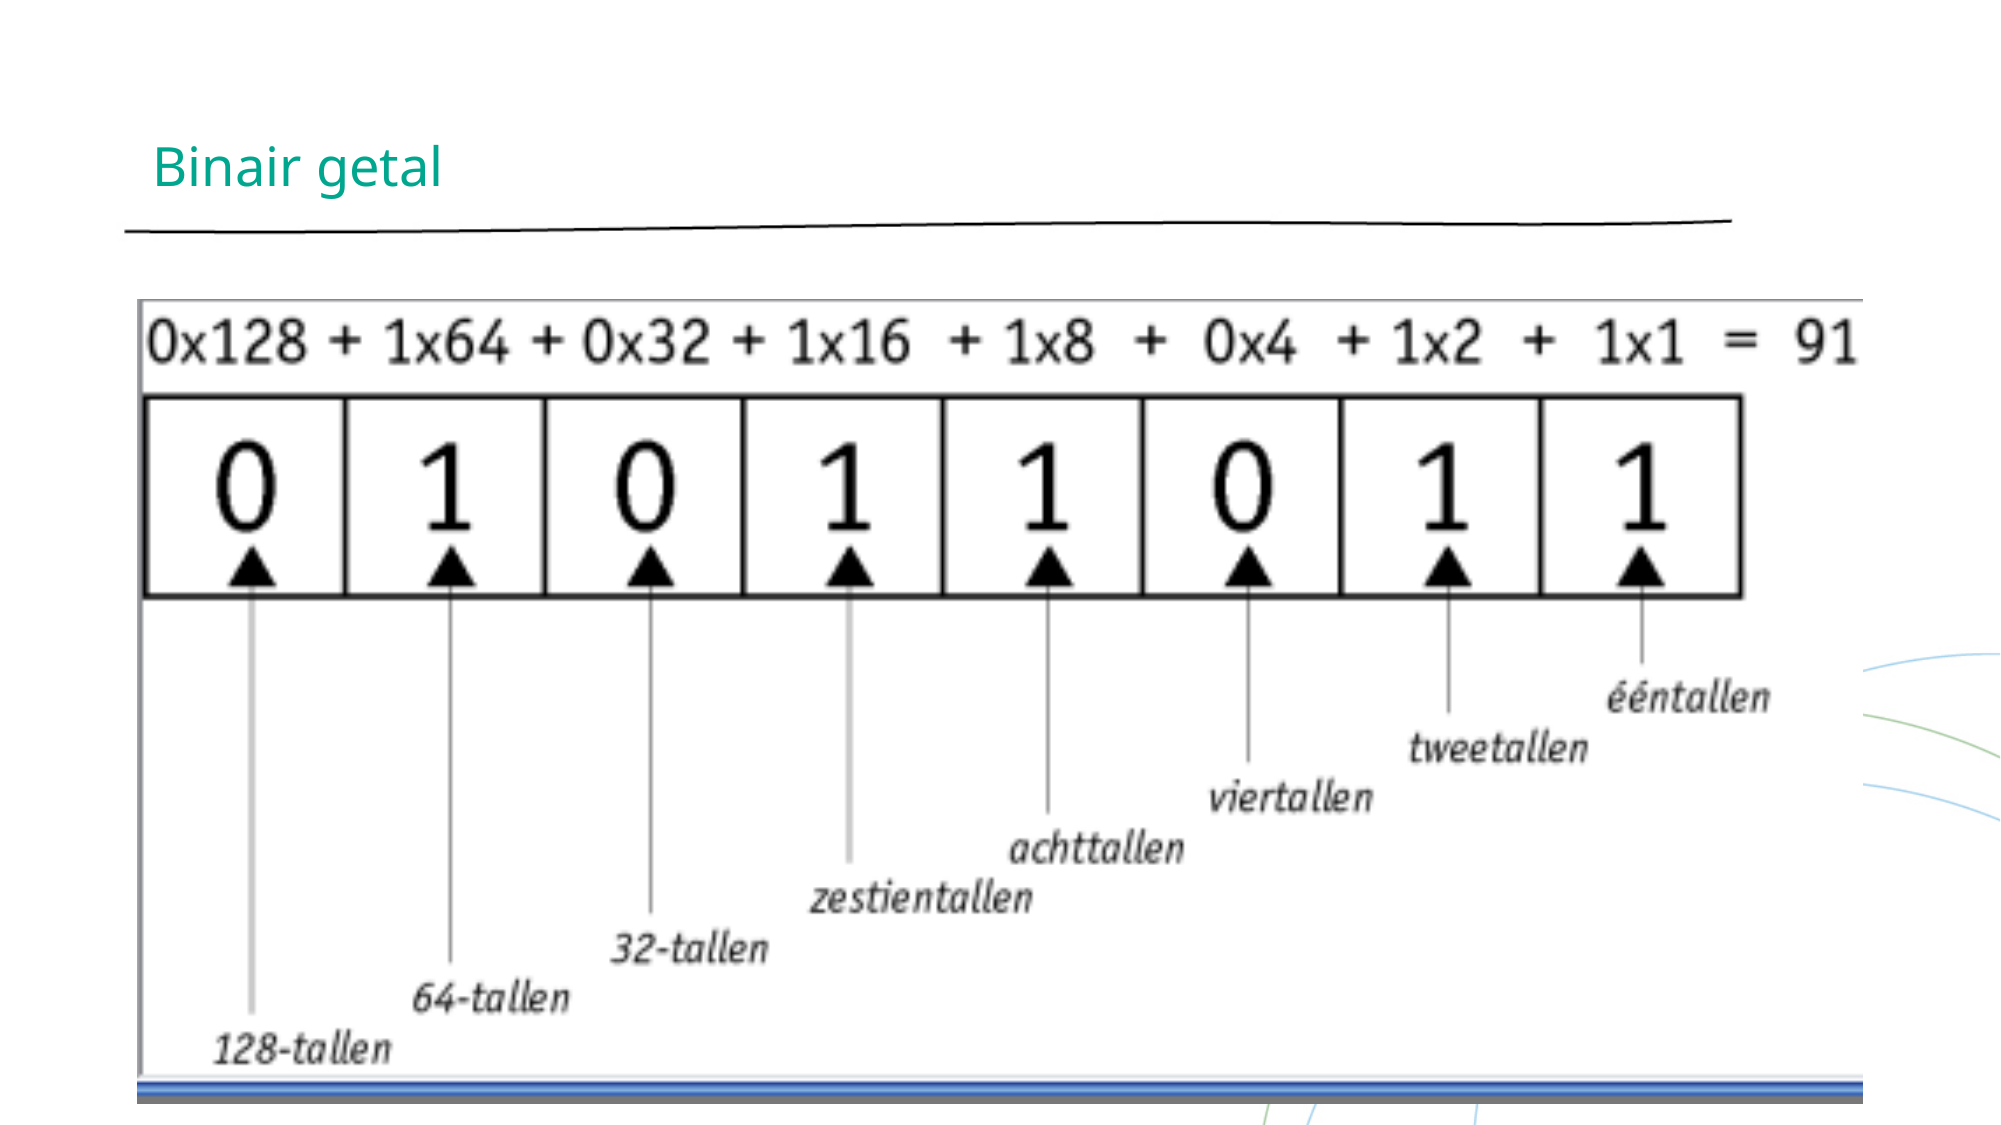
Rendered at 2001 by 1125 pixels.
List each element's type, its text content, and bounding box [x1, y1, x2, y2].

title Binair getal [137, 59, 1863, 278]
picture [0, 0, 2001, 1125]
